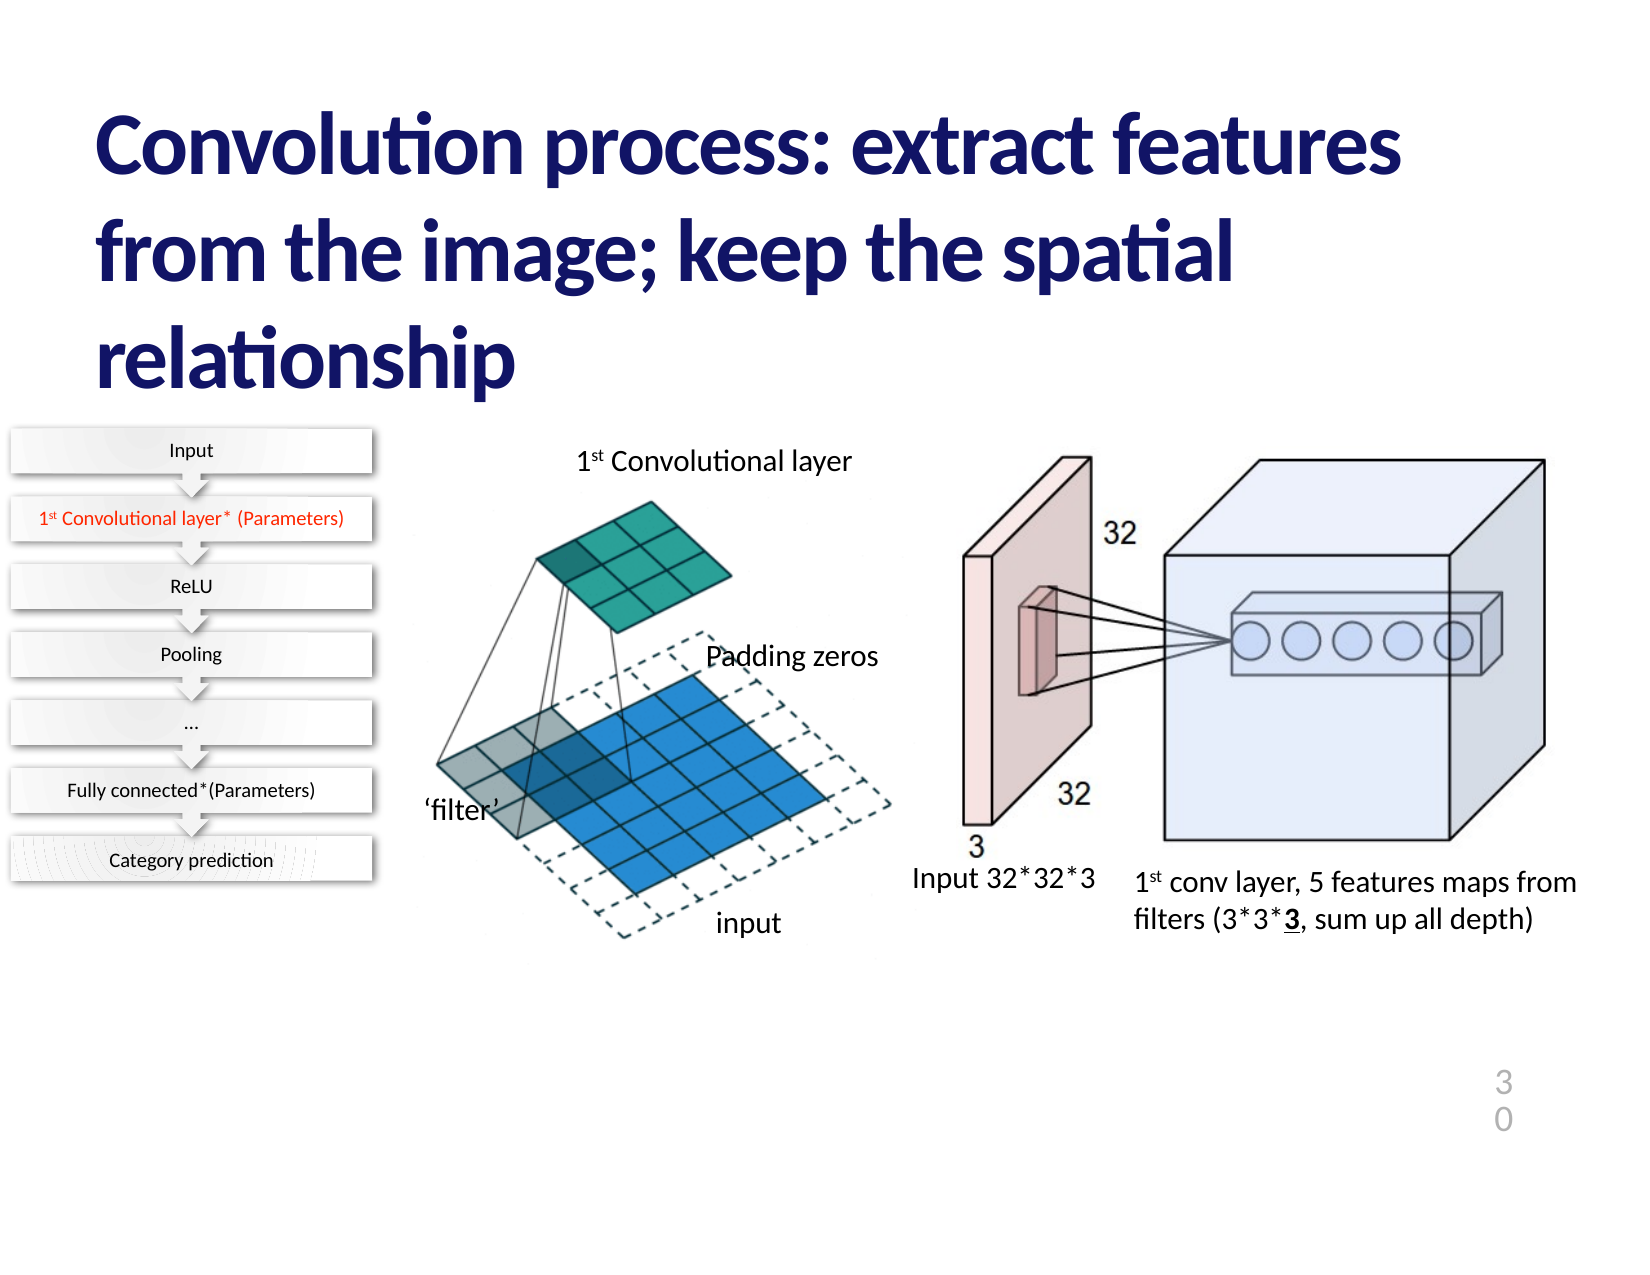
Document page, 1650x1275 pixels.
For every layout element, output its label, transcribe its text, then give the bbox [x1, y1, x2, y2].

text_box 1st conv layer, 5 features maps from filters (3*3*3, sum up all depth) [1127, 853, 1584, 943]
picture [409, 474, 920, 966]
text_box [10, 428, 373, 885]
picture [956, 446, 1555, 867]
text_box Input 32*32*3 [924, 850, 1103, 903]
text_box 1st Convolutional layer [569, 432, 860, 472]
title Convolution process: extract features from the image; keep the spatial relationship [95, 84, 1587, 1275]
slide_number 30 [1494, 1056, 1518, 1103]
